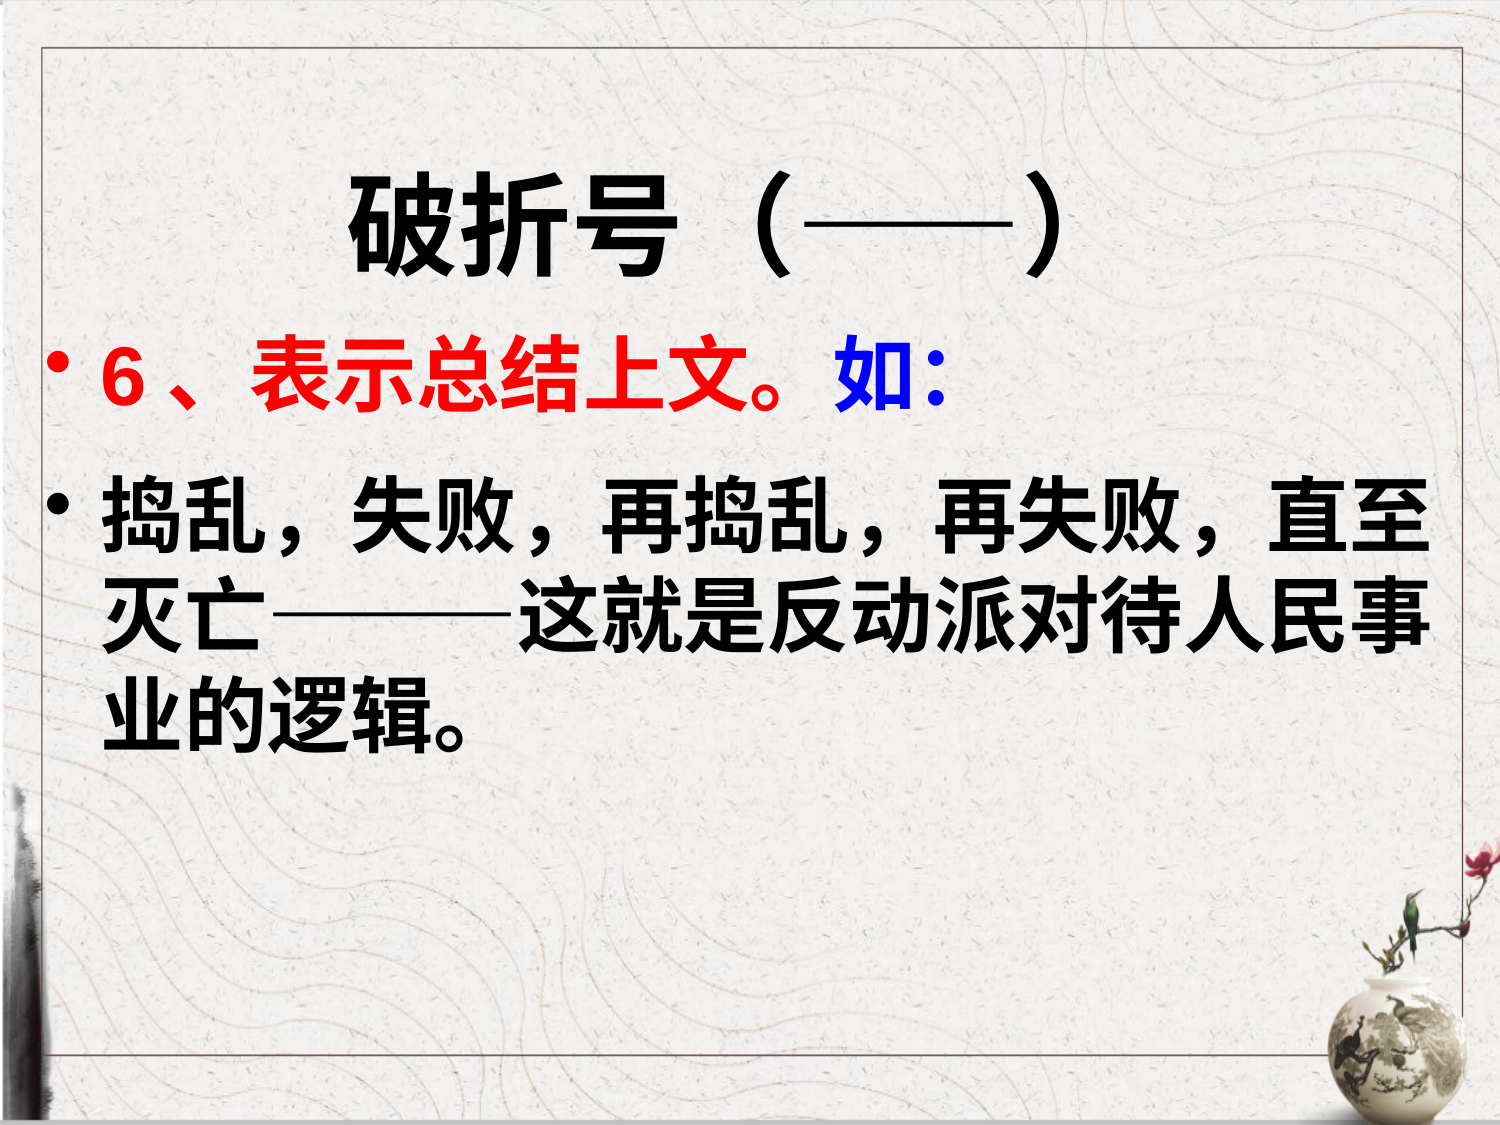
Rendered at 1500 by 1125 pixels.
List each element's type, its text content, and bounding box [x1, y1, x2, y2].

picture [0, 0, 1500, 1125]
list 6、表示总结上文。如： 捣乱，失败，再捣乱，再失败，直至灭亡———这就是反动派对待人民事业的逻辑。 [29, 314, 1473, 1064]
title 破折号（——） [64, 119, 1416, 314]
